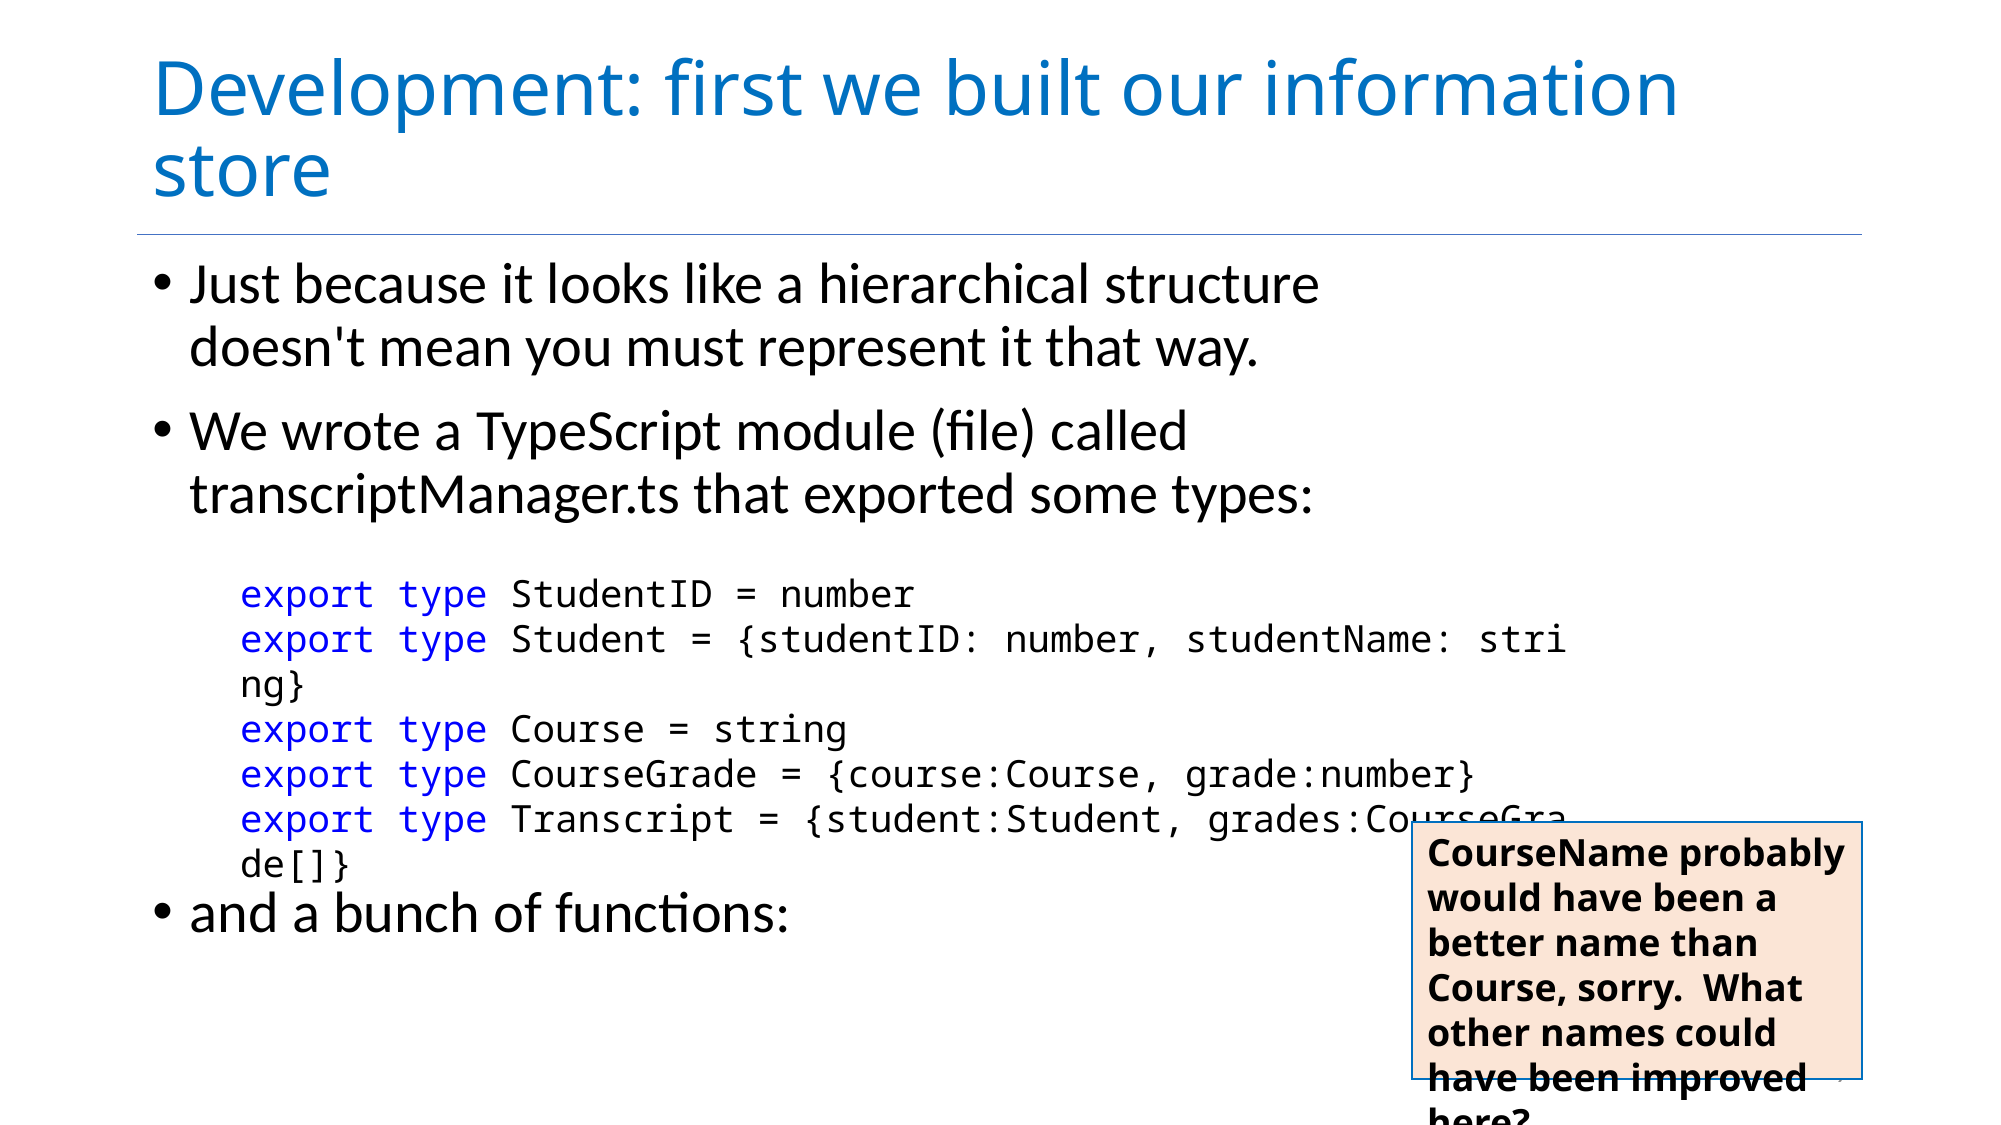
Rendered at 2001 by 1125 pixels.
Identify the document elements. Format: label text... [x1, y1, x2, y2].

list Just because it looks like a hierarchical structure doesn't mean you must represent it that way. We wrote a TypeScript module (file) called transcriptManager.ts that exported some types: and a bunch of functions: [137, 246, 1432, 960]
slide_number 9 [1412, 1080, 1863, 1103]
title Development: first we built our information store [137, 3, 1863, 221]
text_box export type StudentID = number export type Student = {studentID: number, studentName: string} export type Course = string export type CourseGrade = {course:Course, grade:number} export type Transcript = {student:Student, grades:CourseGrade[]} [225, 562, 1587, 893]
text_box CourseName probably would have been a better name than Course, sorry. What other names could have been improved here? [1411, 821, 1863, 1080]
